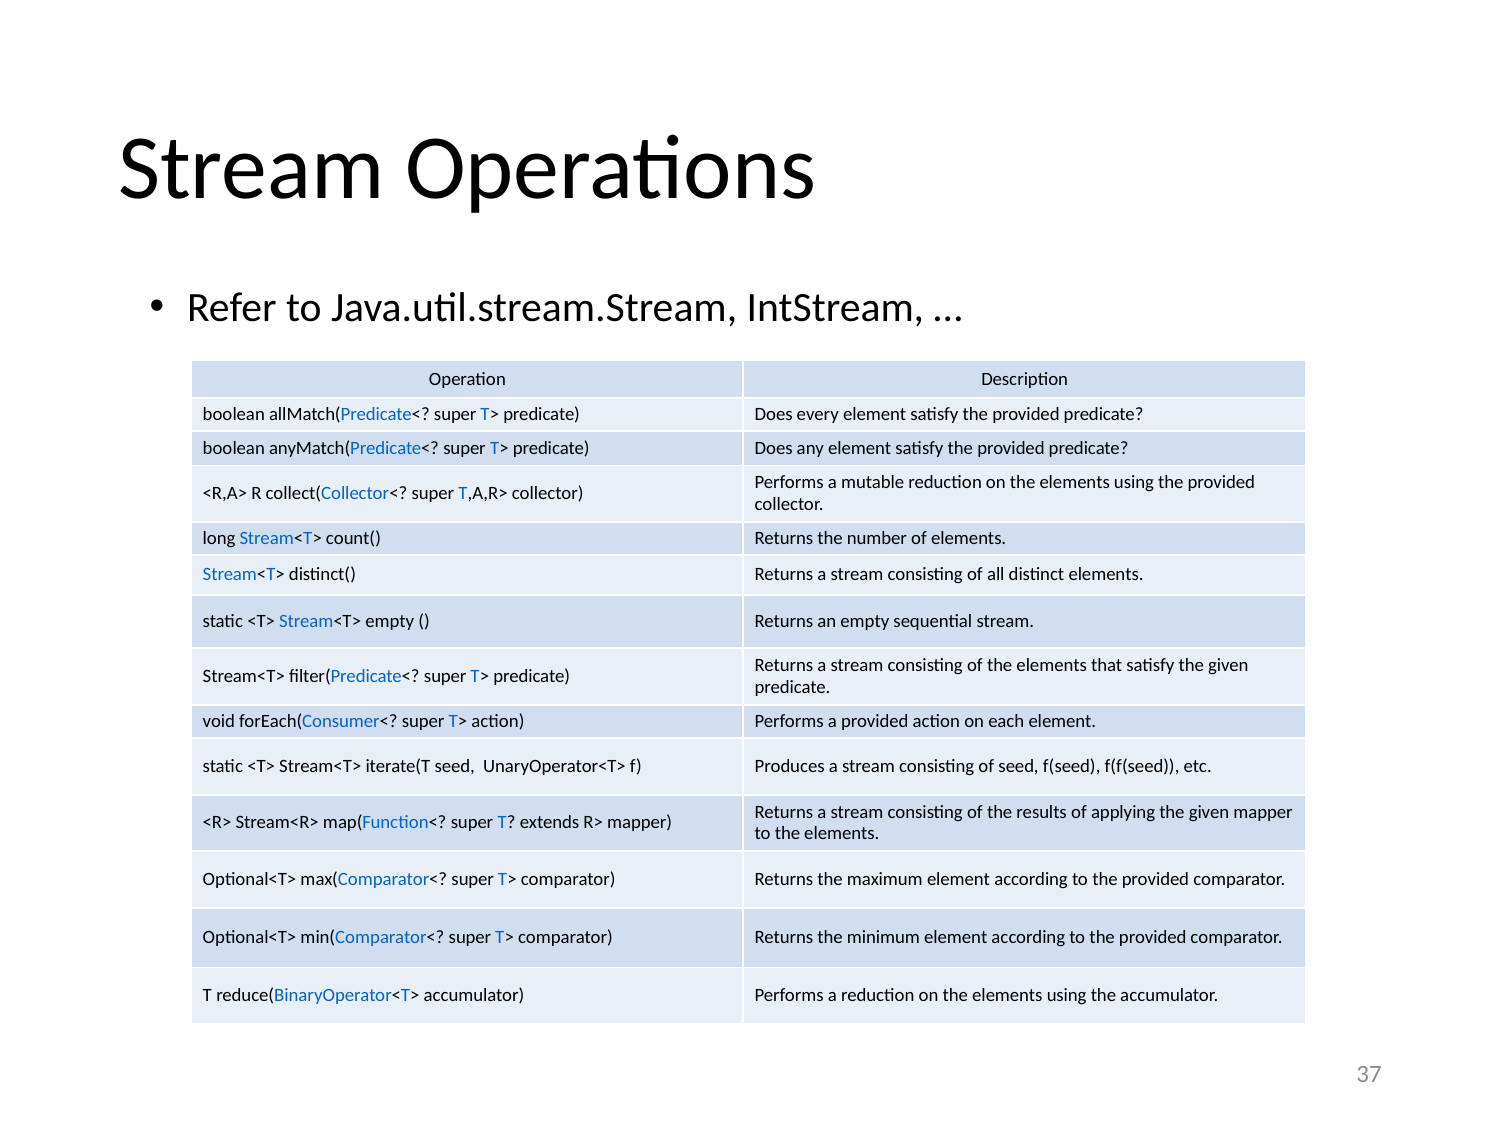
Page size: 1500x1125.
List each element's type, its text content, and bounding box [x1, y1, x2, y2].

table_cell <R> Stream<R> map(Function<? super T? extends R> mapper) [192, 796, 742, 850]
table_cell static <T> Stream<T> empty () [192, 596, 742, 647]
table_cell void forEach(Consumer<? super T> action) [192, 706, 742, 737]
table_cell Does any element satisfy the provided predicate? [744, 432, 1305, 465]
table_cell Returns a stream consisting of all distinct elements. [744, 556, 1305, 594]
table_cell Returns the number of elements. [744, 523, 1305, 554]
table_cell Optional<T> max(Comparator<? super T> comparator) [192, 852, 742, 907]
table_cell boolean anyMatch(Predicate<? super T> predicate) [192, 432, 742, 465]
table_cell Returns the minimum element according to the provided comparator. [744, 909, 1305, 967]
table_cell T reduce(BinaryOperator<T> accumulator) [192, 968, 742, 1023]
table_cell Returns a stream consisting of the elements that satisfy the given predicate. [744, 649, 1305, 704]
slide_number 37 [1059, 1042, 1397, 1103]
table_cell Performs a provided action on each element. [744, 706, 1305, 737]
table_cell <R,A> R collect(Collector<? super T,A,R> collector) [192, 466, 742, 521]
table_cell Produces a stream consisting of seed, f(seed), f(f(seed)), etc. [744, 739, 1305, 794]
table_cell Stream<T> filter(Predicate<? super T> predicate) [192, 649, 742, 704]
table_cell Returns an empty sequential stream. [744, 596, 1305, 647]
table_cell Does every element satisfy the provided predicate? [744, 399, 1305, 430]
table_cell Stream<T> distinct() [192, 556, 742, 594]
table_cell Optional<T> min(Comparator<? super T> comparator) [192, 909, 742, 967]
table_cell static <T> Stream<T> iterate(T seed, UnaryOperator<T> f) [192, 739, 742, 794]
title Stream Operations [103, 59, 1397, 278]
table_cell long Stream<T> count() [192, 523, 742, 554]
table_header Operation [192, 361, 742, 397]
table_cell Performs a reduction on the elements using the accumulator. [744, 968, 1305, 1023]
table_header Description [744, 361, 1305, 397]
list Refer to Java.util.stream.Stream, IntStream, … [134, 277, 1366, 344]
table_cell Performs a mutable reduction on the elements using the provided collector. [744, 466, 1305, 521]
table_cell Returns a stream consisting of the results of applying the given mapper to the elements. [744, 796, 1305, 850]
table_cell Returns the maximum element according to the provided comparator. [744, 852, 1305, 907]
table_cell boolean allMatch(Predicate<? super T> predicate) [192, 399, 742, 430]
